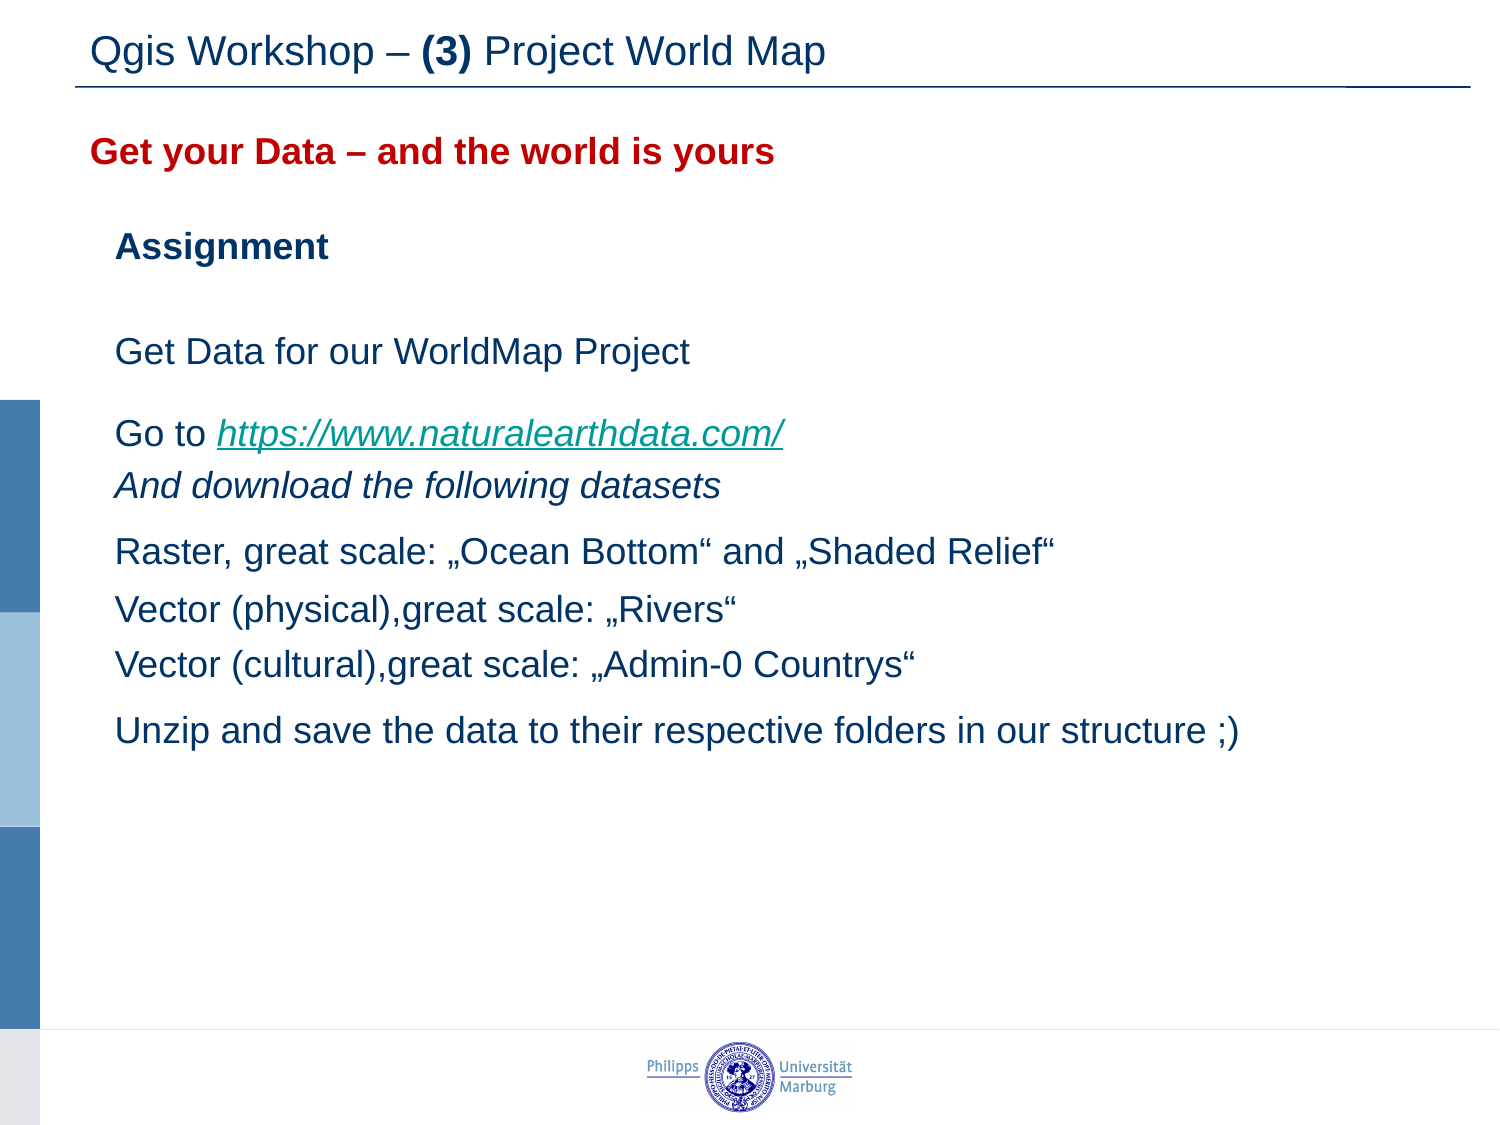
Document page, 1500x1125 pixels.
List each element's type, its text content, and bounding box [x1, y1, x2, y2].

text_box Qgis Workshop – (3) Project World Map [74, 7, 1425, 90]
text_box Vector (cultural),great scale: „Admin-0 Countrys“ [99, 632, 1496, 693]
text_box Raster, great scale: „Ocean Bottom“ and „Shaded Relief“ [99, 519, 1496, 577]
text_box Unzip and save the data to their respective folders in our structure ;) [99, 698, 1496, 758]
picture [646, 1041, 853, 1113]
text_box Assignment Get Data for our WorldMap Project [99, 214, 1496, 380]
text_box Vector (physical),great scale: „Rivers“ [99, 577, 1496, 632]
text_box Get your Data – and the world is yours [74, 119, 1471, 180]
text_box Go to https://www.naturalearthdata.com/ And download the following datasets [99, 401, 1496, 519]
